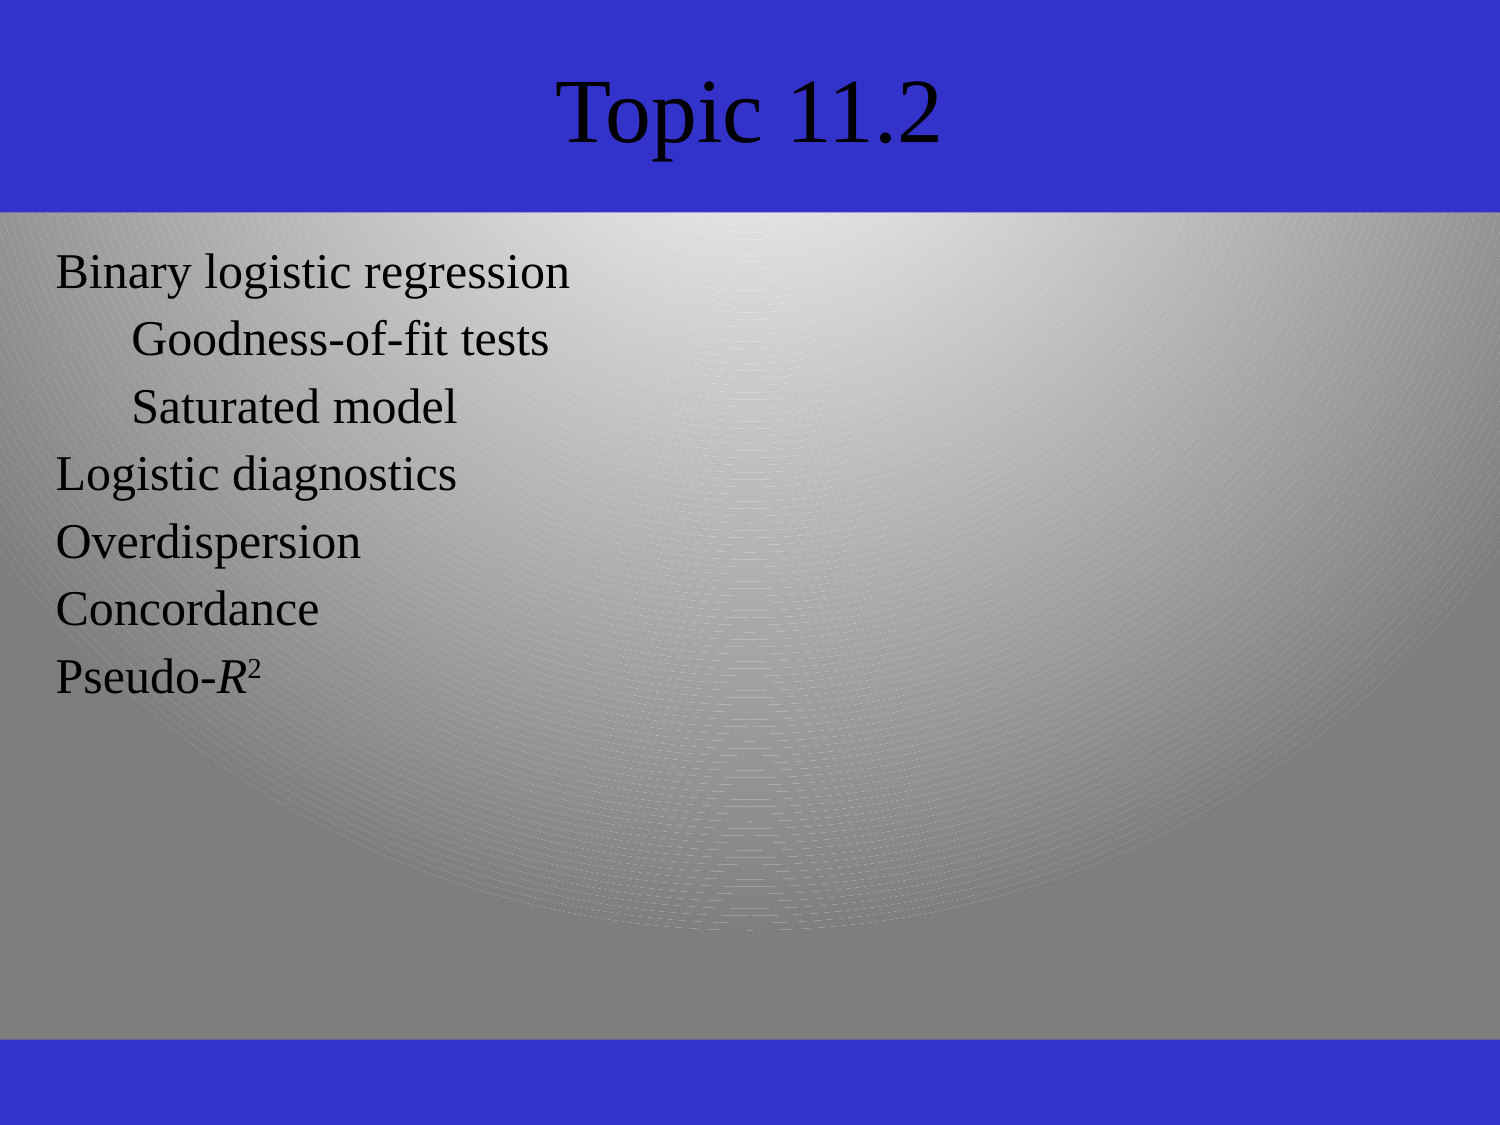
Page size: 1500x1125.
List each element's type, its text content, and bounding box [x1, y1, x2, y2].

title Topic 11.2 [7, 3, 1493, 210]
list Binary logistic regression Goodness-of-fit tests Saturated model Logistic diagnostics Overdispersion Concordance Pseudo-R2 [40, 230, 1438, 1020]
